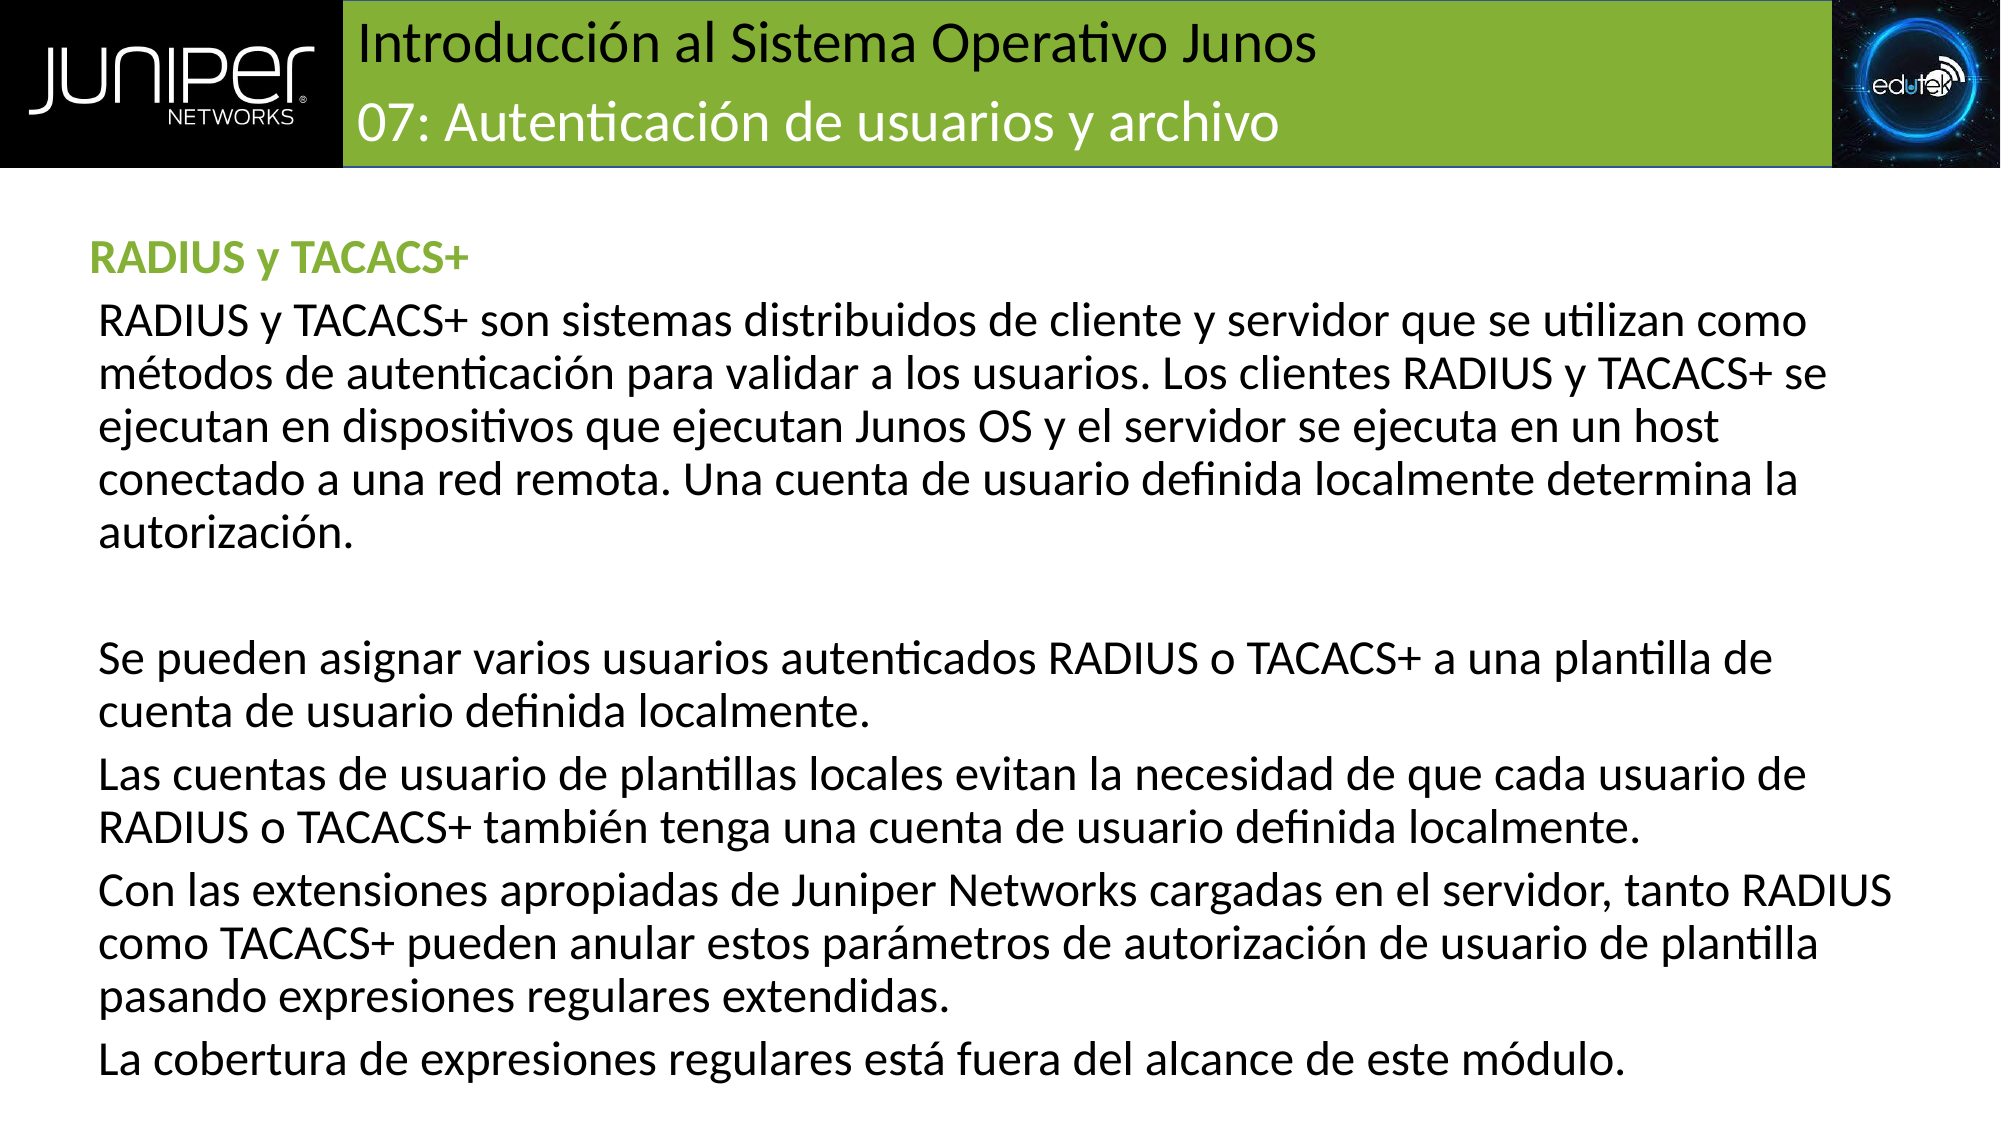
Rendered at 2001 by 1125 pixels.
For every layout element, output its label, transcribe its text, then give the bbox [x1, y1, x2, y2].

picture [1832, 84, 2000, 168]
picture [0, 0, 343, 168]
title Introducción al Sistema Operativo Junos [342, 3, 2000, 84]
list RADIUS y TACACS+ RADIUS y TACACS+ son sistemas distribuidos de cliente y servidor que se utilizan como métodos de autenticación para validar a los usuarios. Los clientes RADIUS y TACACS+ se ejecutan en dispositivos que ejecutan Junos OS y el servidor se ejecuta en un host conectado a una red remota. Una cuenta de usuario definida localmente determina la autorización. Se pueden asignar varios usuarios autenticados RADIUS o TACACS+ a una plantilla de cuenta de usuario definida localmente. Las cuentas de usuario de plantillas locales evitan la necesidad de que cada usuario de RADIUS o TACACS+ también tenga una cuenta de usuario definida localmente. Con las extensiones apropiadas de Juniper Networks cargadas en el servidor, tanto RADIUS como TACACS+ pueden anular estos parámetros de autorización de usuario de plantilla pasando expresiones regulares extendidas. La cobertura de expresiones regulares está fuera del alcance de este módulo. [74, 224, 1926, 1098]
list 07: Autenticación de usuarios y archivo [342, 83, 1606, 168]
